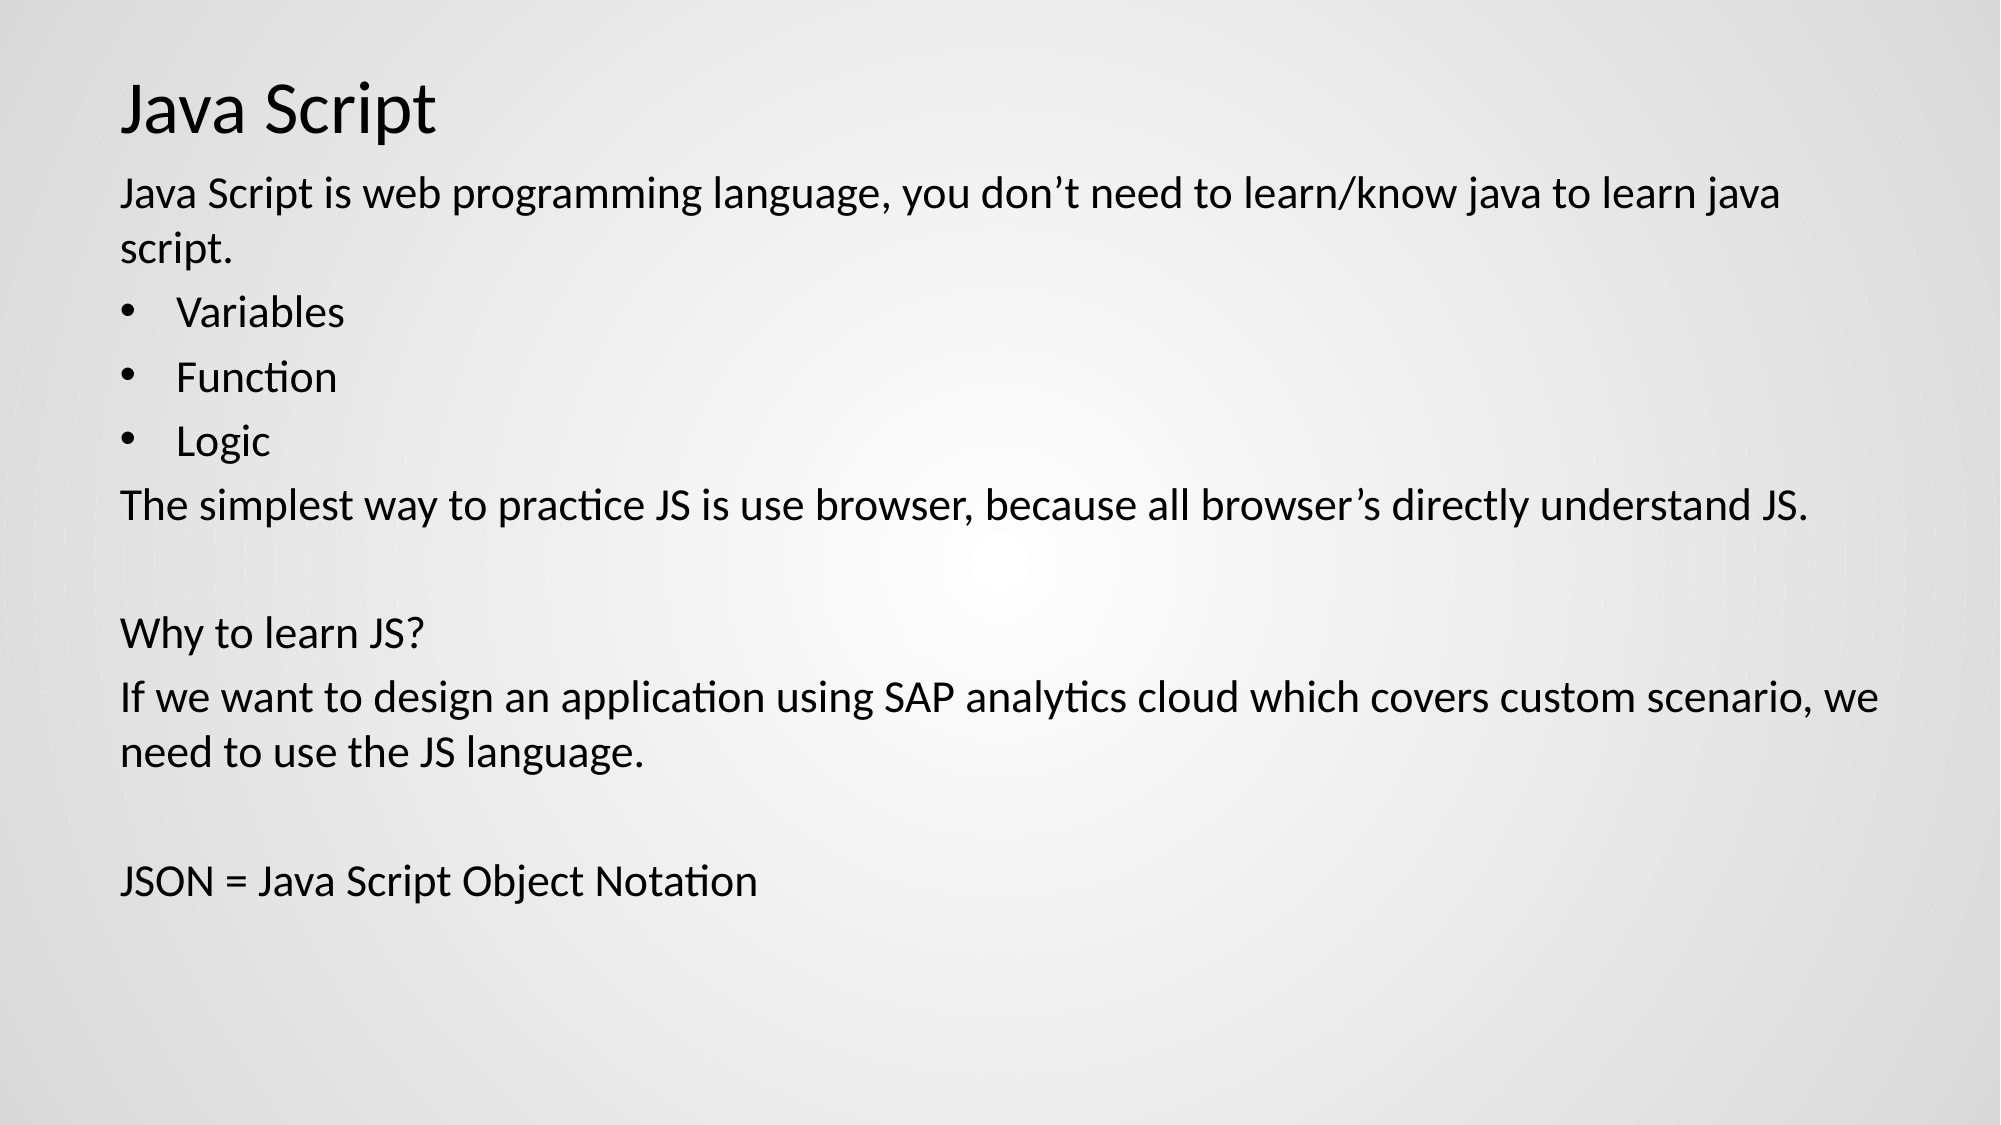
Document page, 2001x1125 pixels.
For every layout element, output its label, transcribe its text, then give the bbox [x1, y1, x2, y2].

list Java Script is web programming language, you don’t need to learn/know java to learn java script. Variables Function Logic The simplest way to practice JS is use browser, because all browser’s directly understand JS. Why to learn JS? If we want to design an application using SAP analytics cloud which covers custom scenario, we need to use the JS language. JSON = Java Script Object Notation [99, 153, 1901, 1104]
title Java Script [99, 45, 1900, 153]
